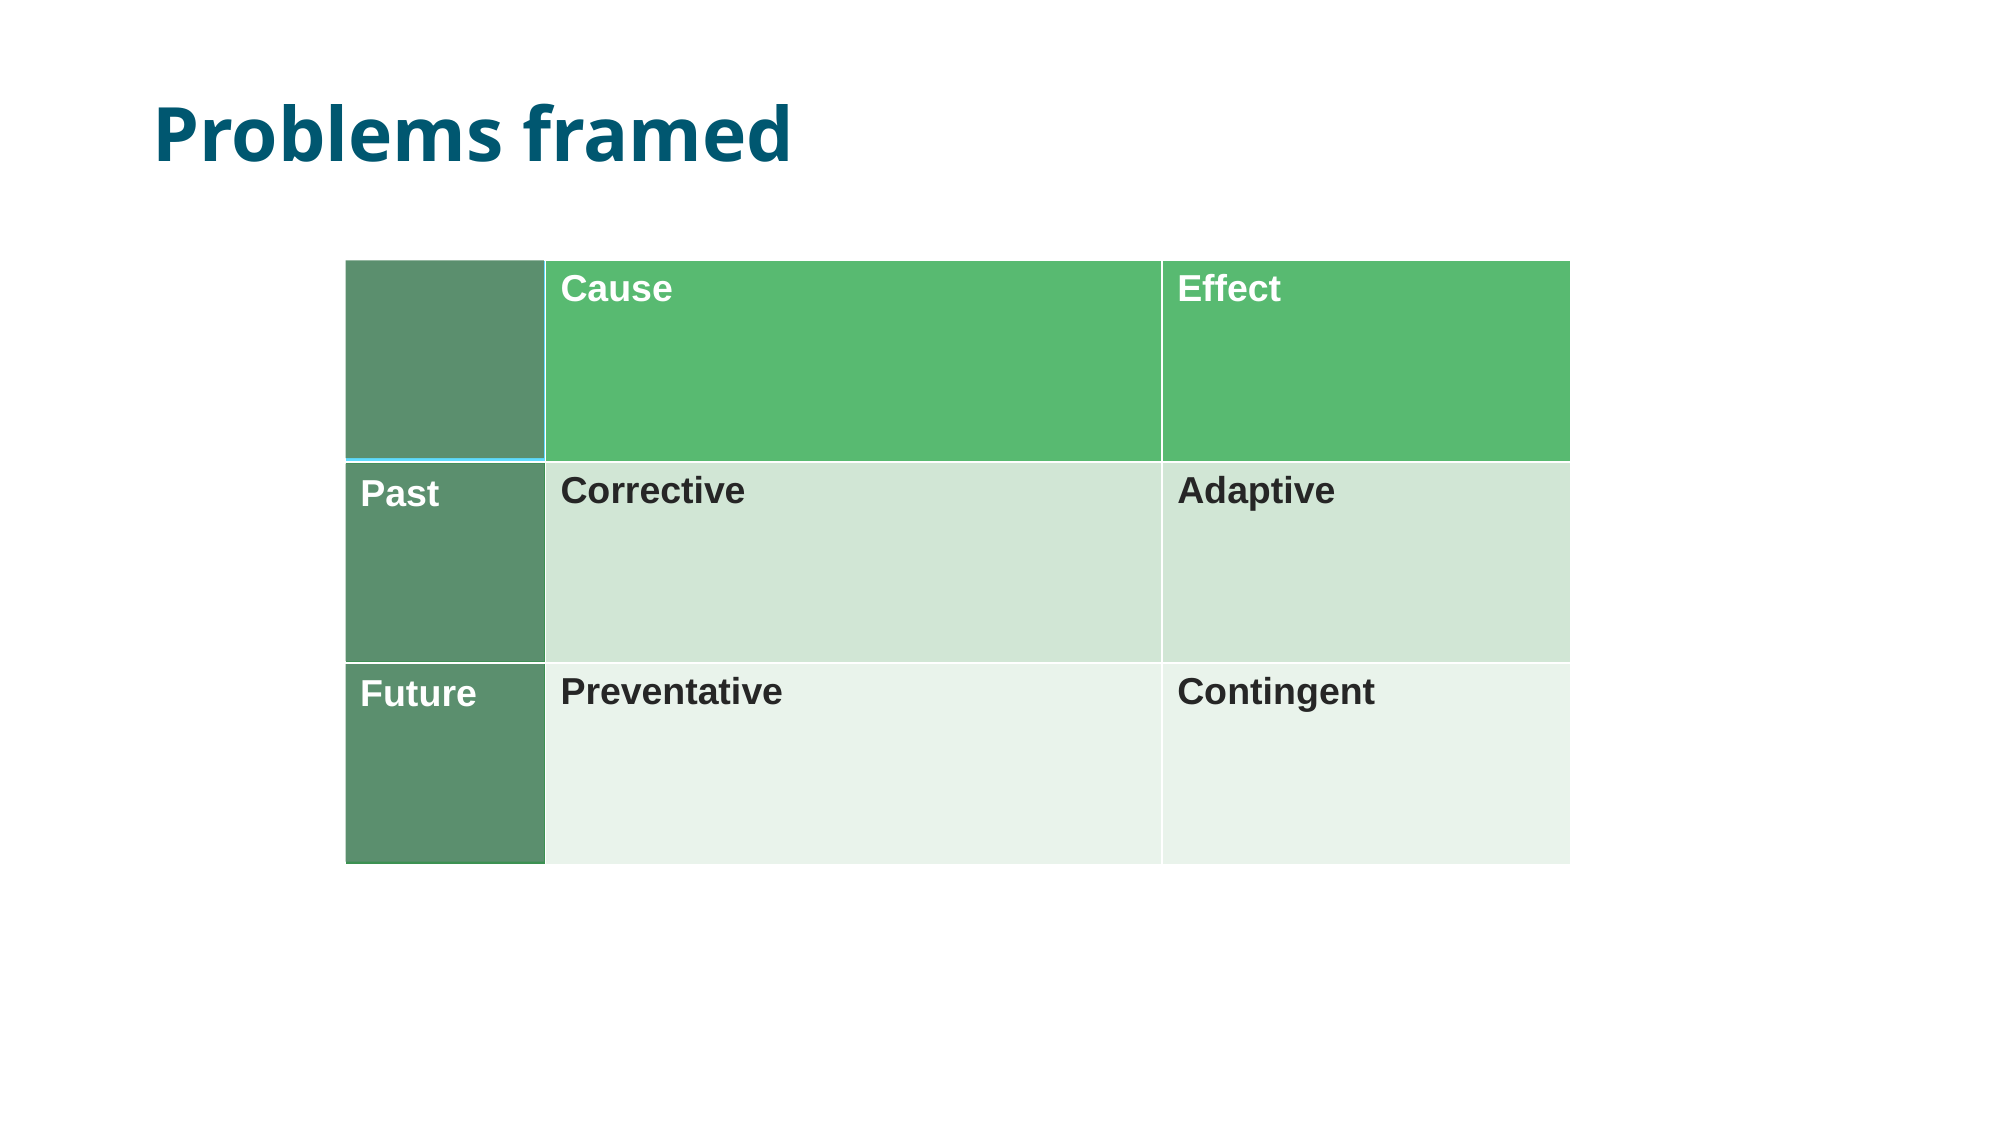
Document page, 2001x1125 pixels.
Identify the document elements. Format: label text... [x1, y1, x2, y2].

text_box [344, 259, 545, 459]
text_box [344, 663, 545, 863]
table_cell Adaptive [1163, 463, 1570, 662]
text_box [344, 463, 545, 662]
table_cell Corrective [546, 463, 1161, 662]
title Problems framed [137, 89, 1863, 200]
table_header Effect [1163, 261, 1570, 461]
table_cell Preventative [546, 664, 1161, 864]
text_box Future [345, 661, 513, 721]
table_header Cause [546, 261, 1161, 461]
text_box Past [345, 461, 481, 522]
table_cell Contingent [1163, 664, 1570, 864]
